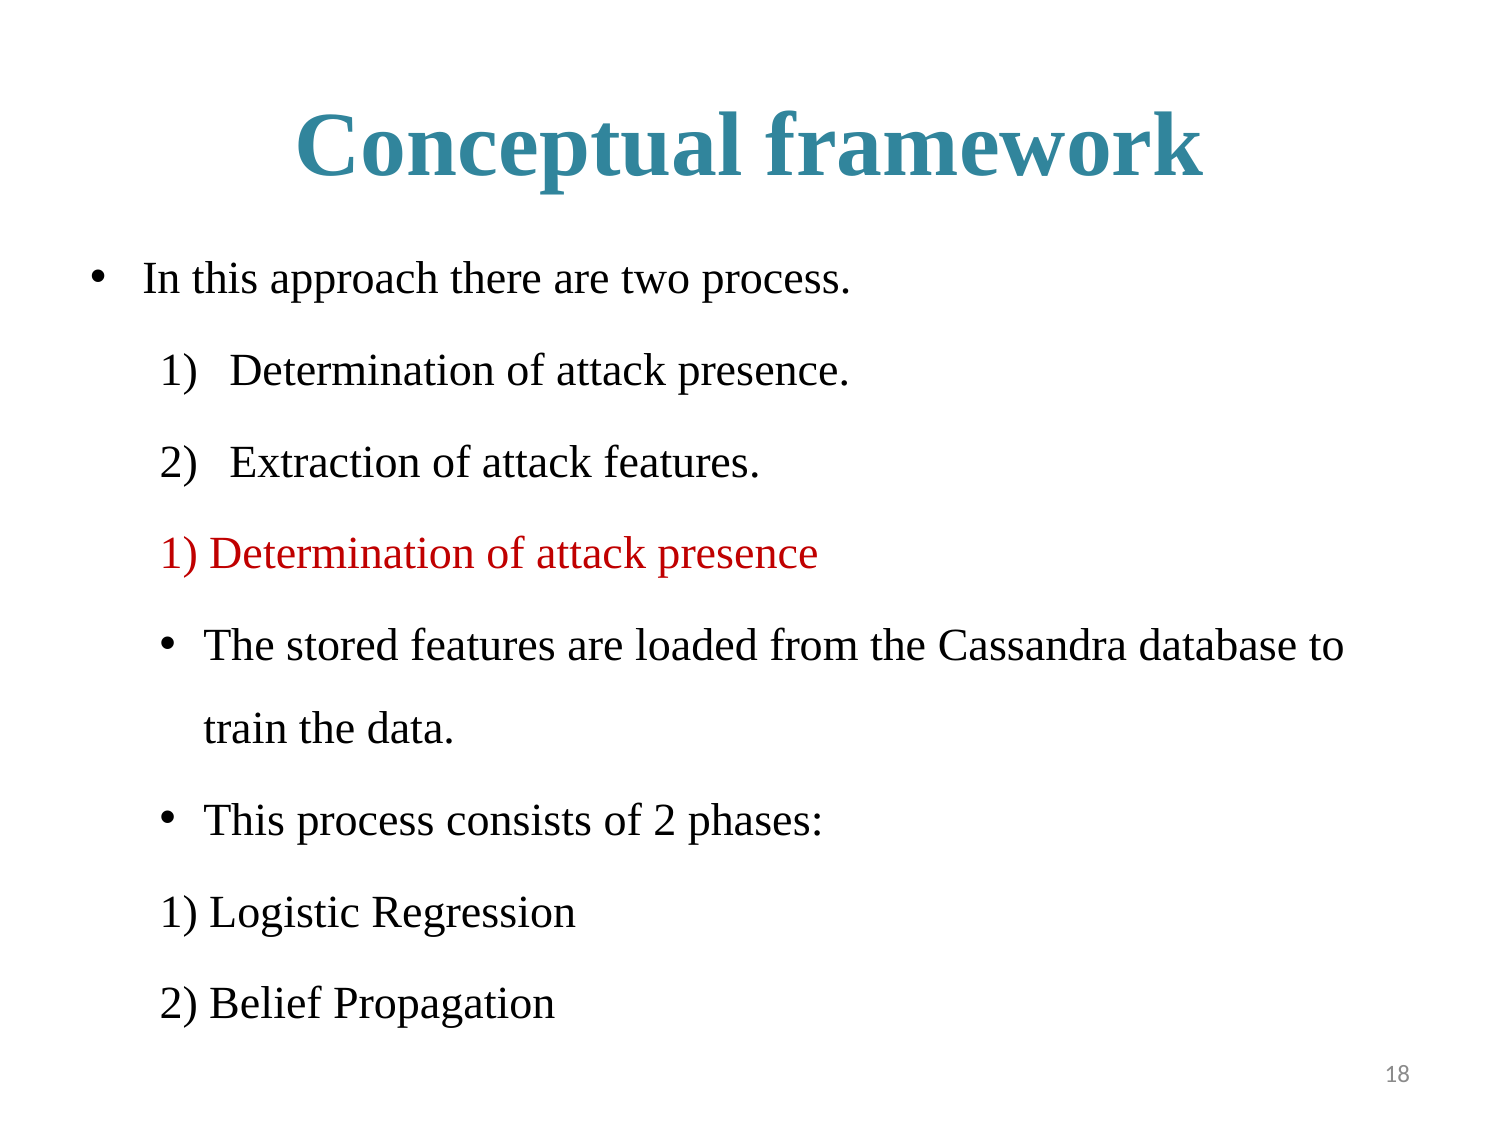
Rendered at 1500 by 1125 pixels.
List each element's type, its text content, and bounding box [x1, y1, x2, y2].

title Conceptual framework [75, 45, 1425, 212]
list In this approach there are two process. Determination of attack presence. Extraction of attack features. 1) Determination of attack presence The stored features are loaded from the Cassandra database to train the data. This process consists of 2 phases: 1) Logistic Regression 2) Belief Propagation [75, 212, 1425, 1038]
slide_number 18 [1074, 1042, 1425, 1103]
